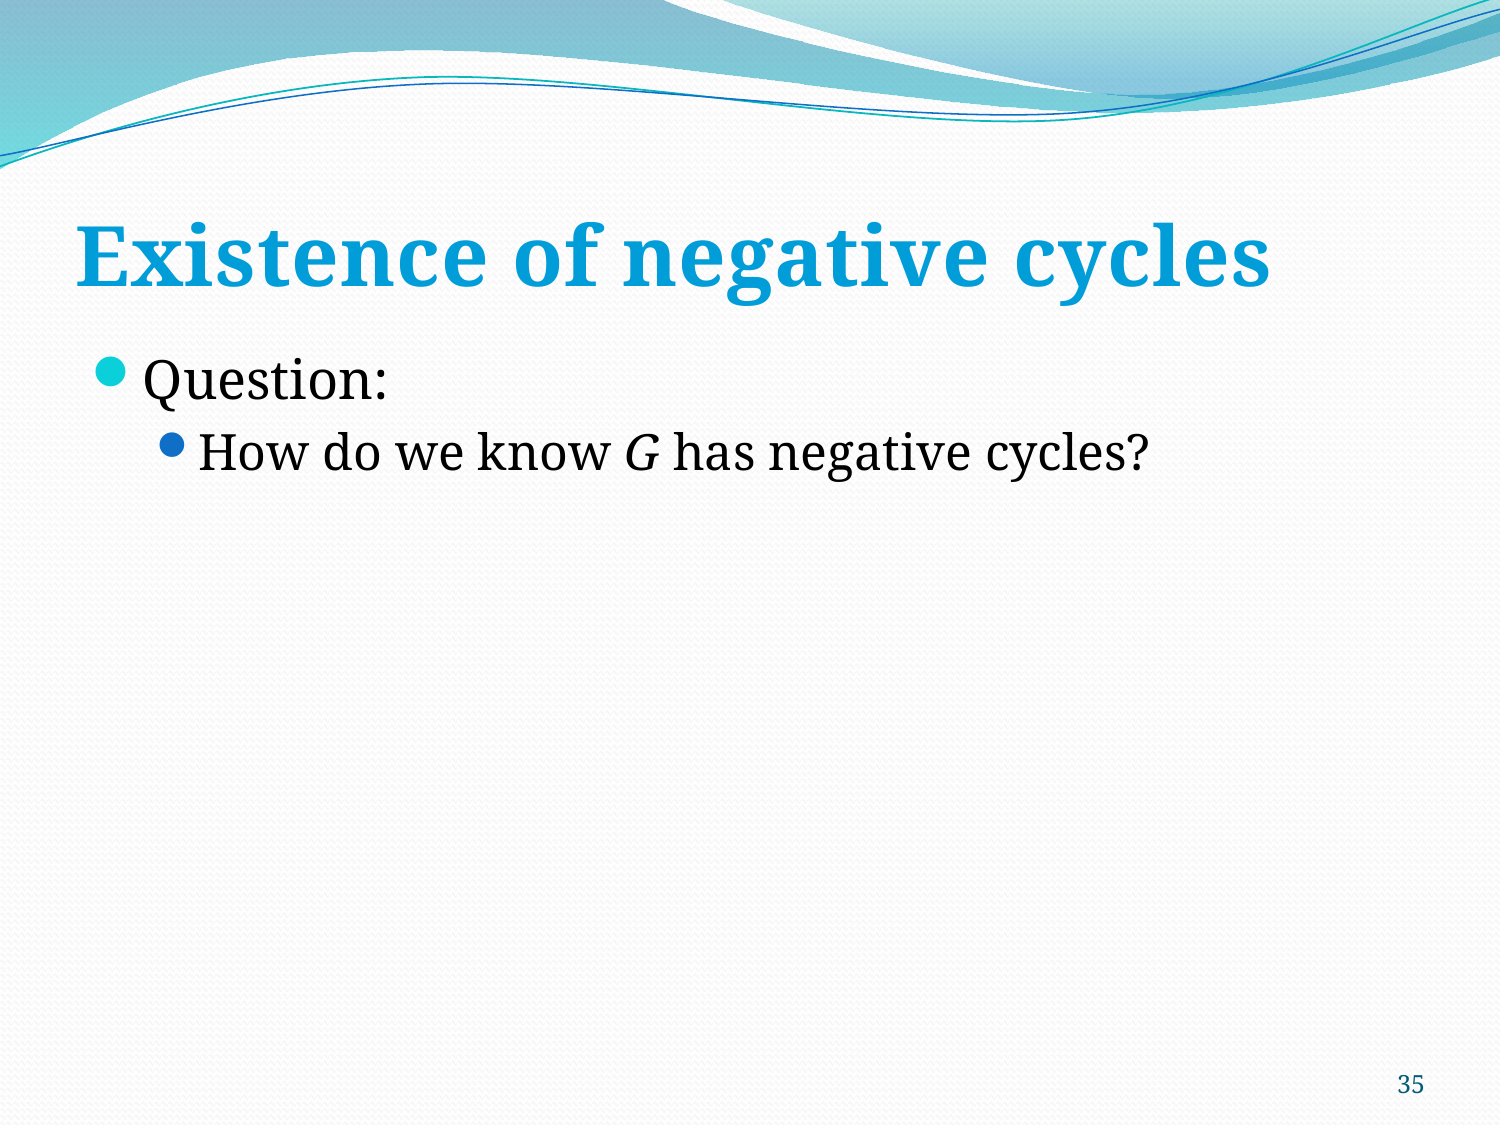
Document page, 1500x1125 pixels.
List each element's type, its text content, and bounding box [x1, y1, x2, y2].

slide_number 35 [1299, 1042, 1425, 1103]
list Question: How do we know G has negative cycles? [76, 338, 1427, 1012]
title Existence of negative cycles [75, 115, 1425, 303]
